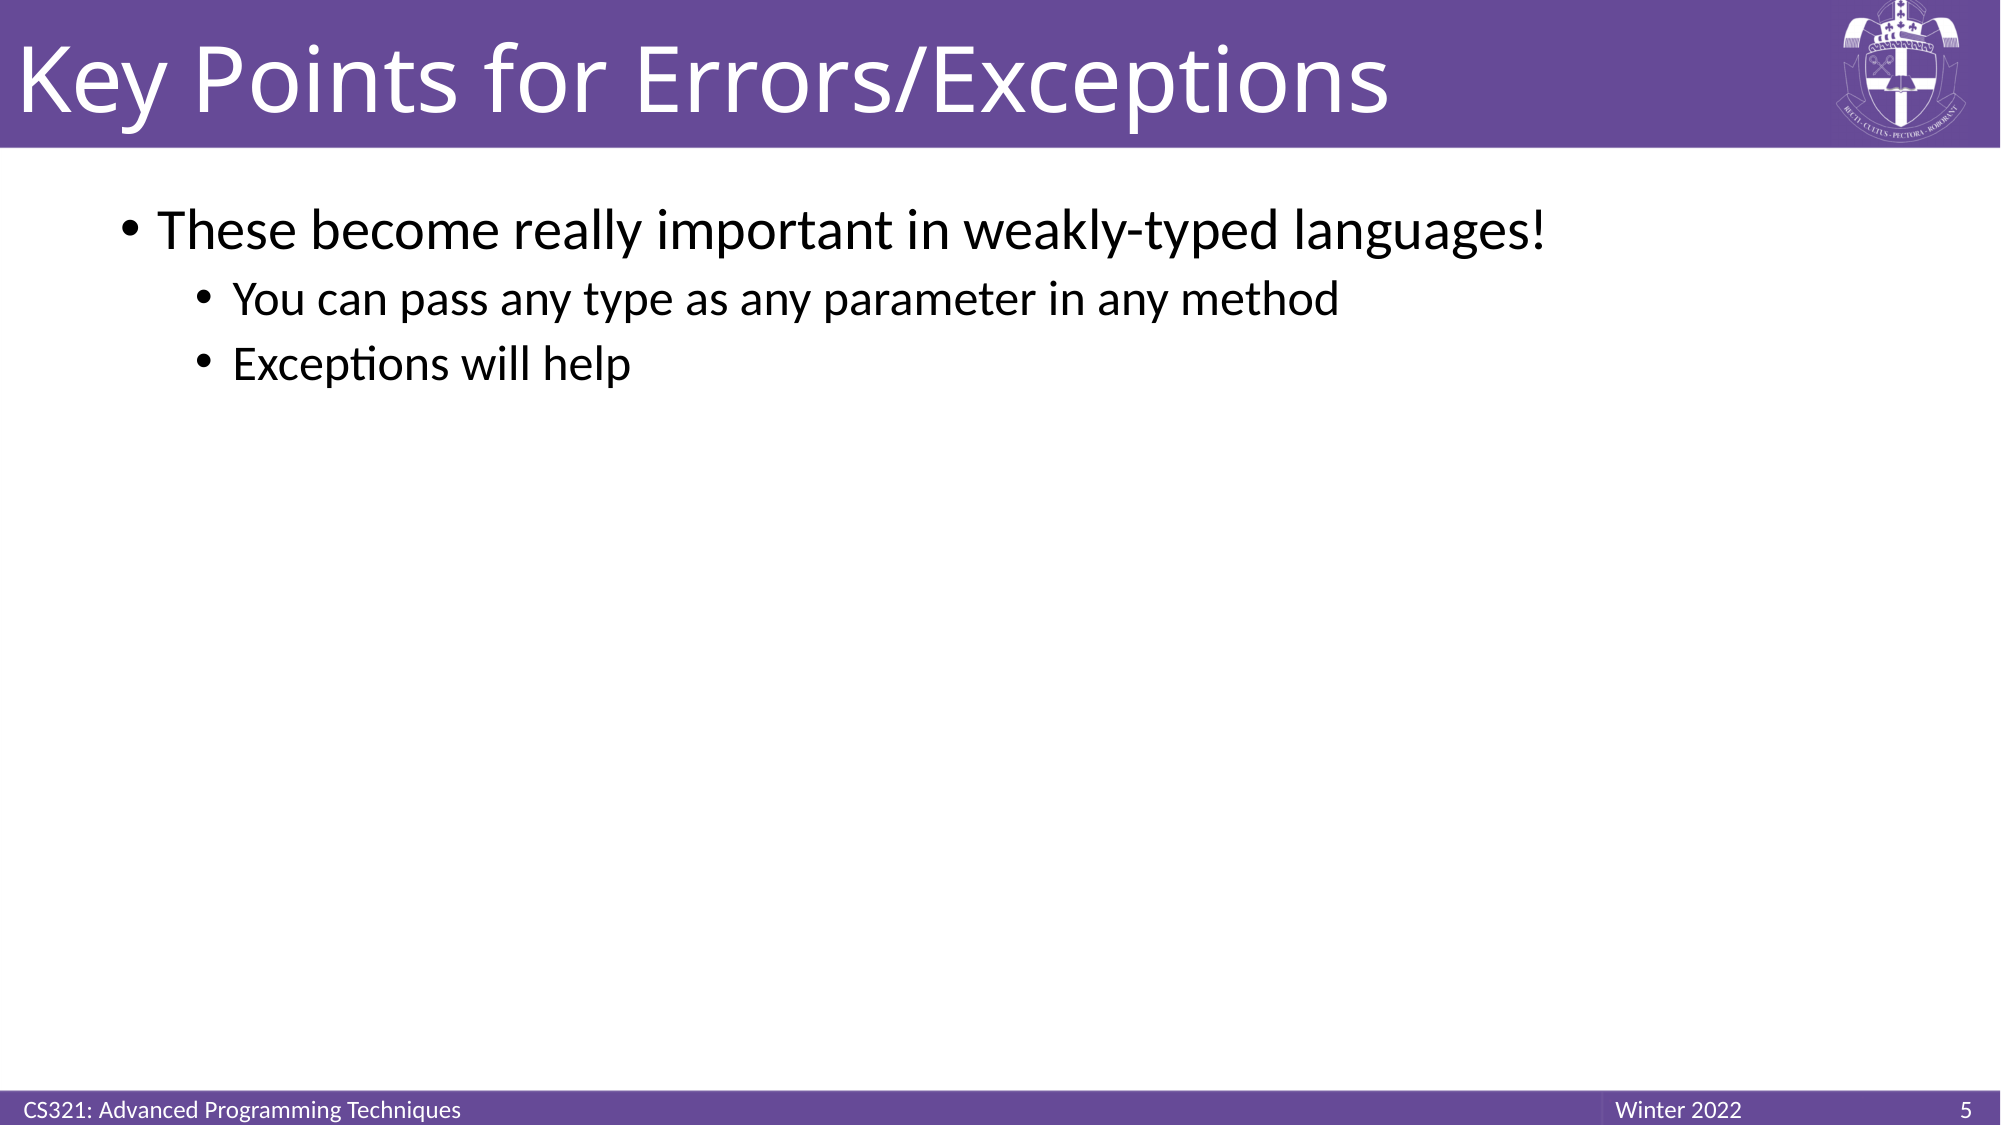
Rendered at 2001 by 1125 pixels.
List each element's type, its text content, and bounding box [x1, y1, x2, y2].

slide_number 5 [1862, 1078, 1994, 1125]
slide_number Winter 2022 [1600, 1078, 1862, 1125]
title Key Points for Errors/Exceptions [0, 0, 1725, 192]
list These become really important in weakly-typed languages! You can pass any type as any parameter in any method Exceptions will help [105, 191, 1831, 914]
picture [0, 0, 2001, 1125]
footer CS321: Advanced Programming Techniques [8, 1078, 499, 1125]
